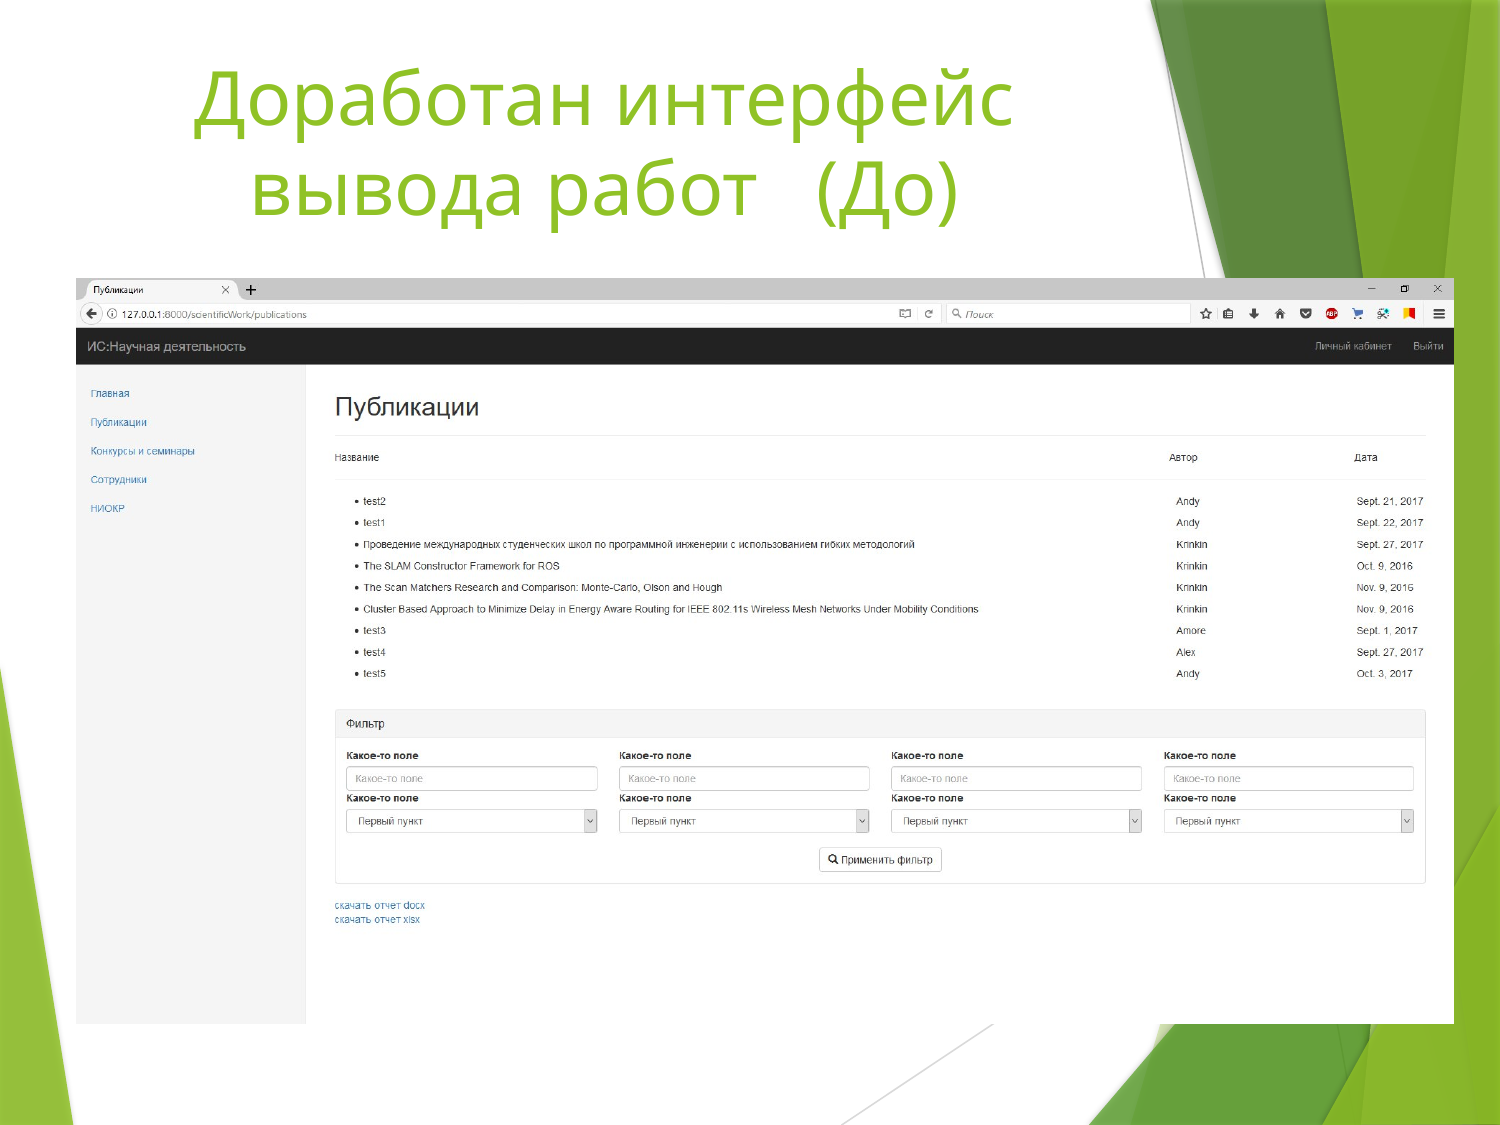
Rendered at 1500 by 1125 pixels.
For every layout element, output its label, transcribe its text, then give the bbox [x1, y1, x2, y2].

title Доработан интерфейс вывода работ (До) [84, 42, 1126, 260]
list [76, 278, 1454, 1024]
